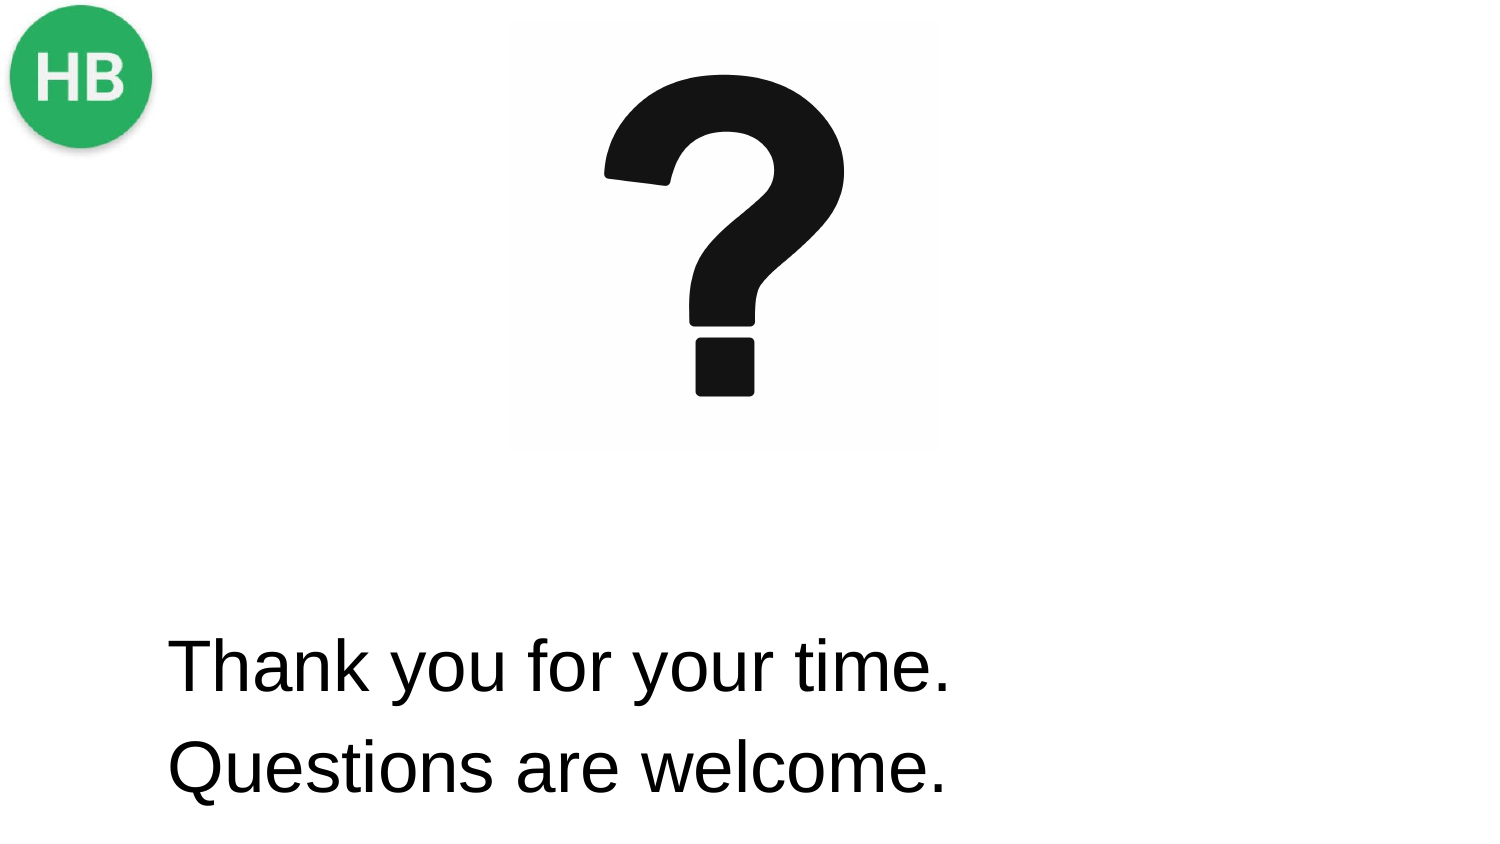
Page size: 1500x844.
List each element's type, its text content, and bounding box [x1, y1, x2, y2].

picture [509, 21, 939, 450]
picture [0, 0, 161, 161]
list Thank you for your time. Questions are welcome. [152, 477, 1209, 830]
